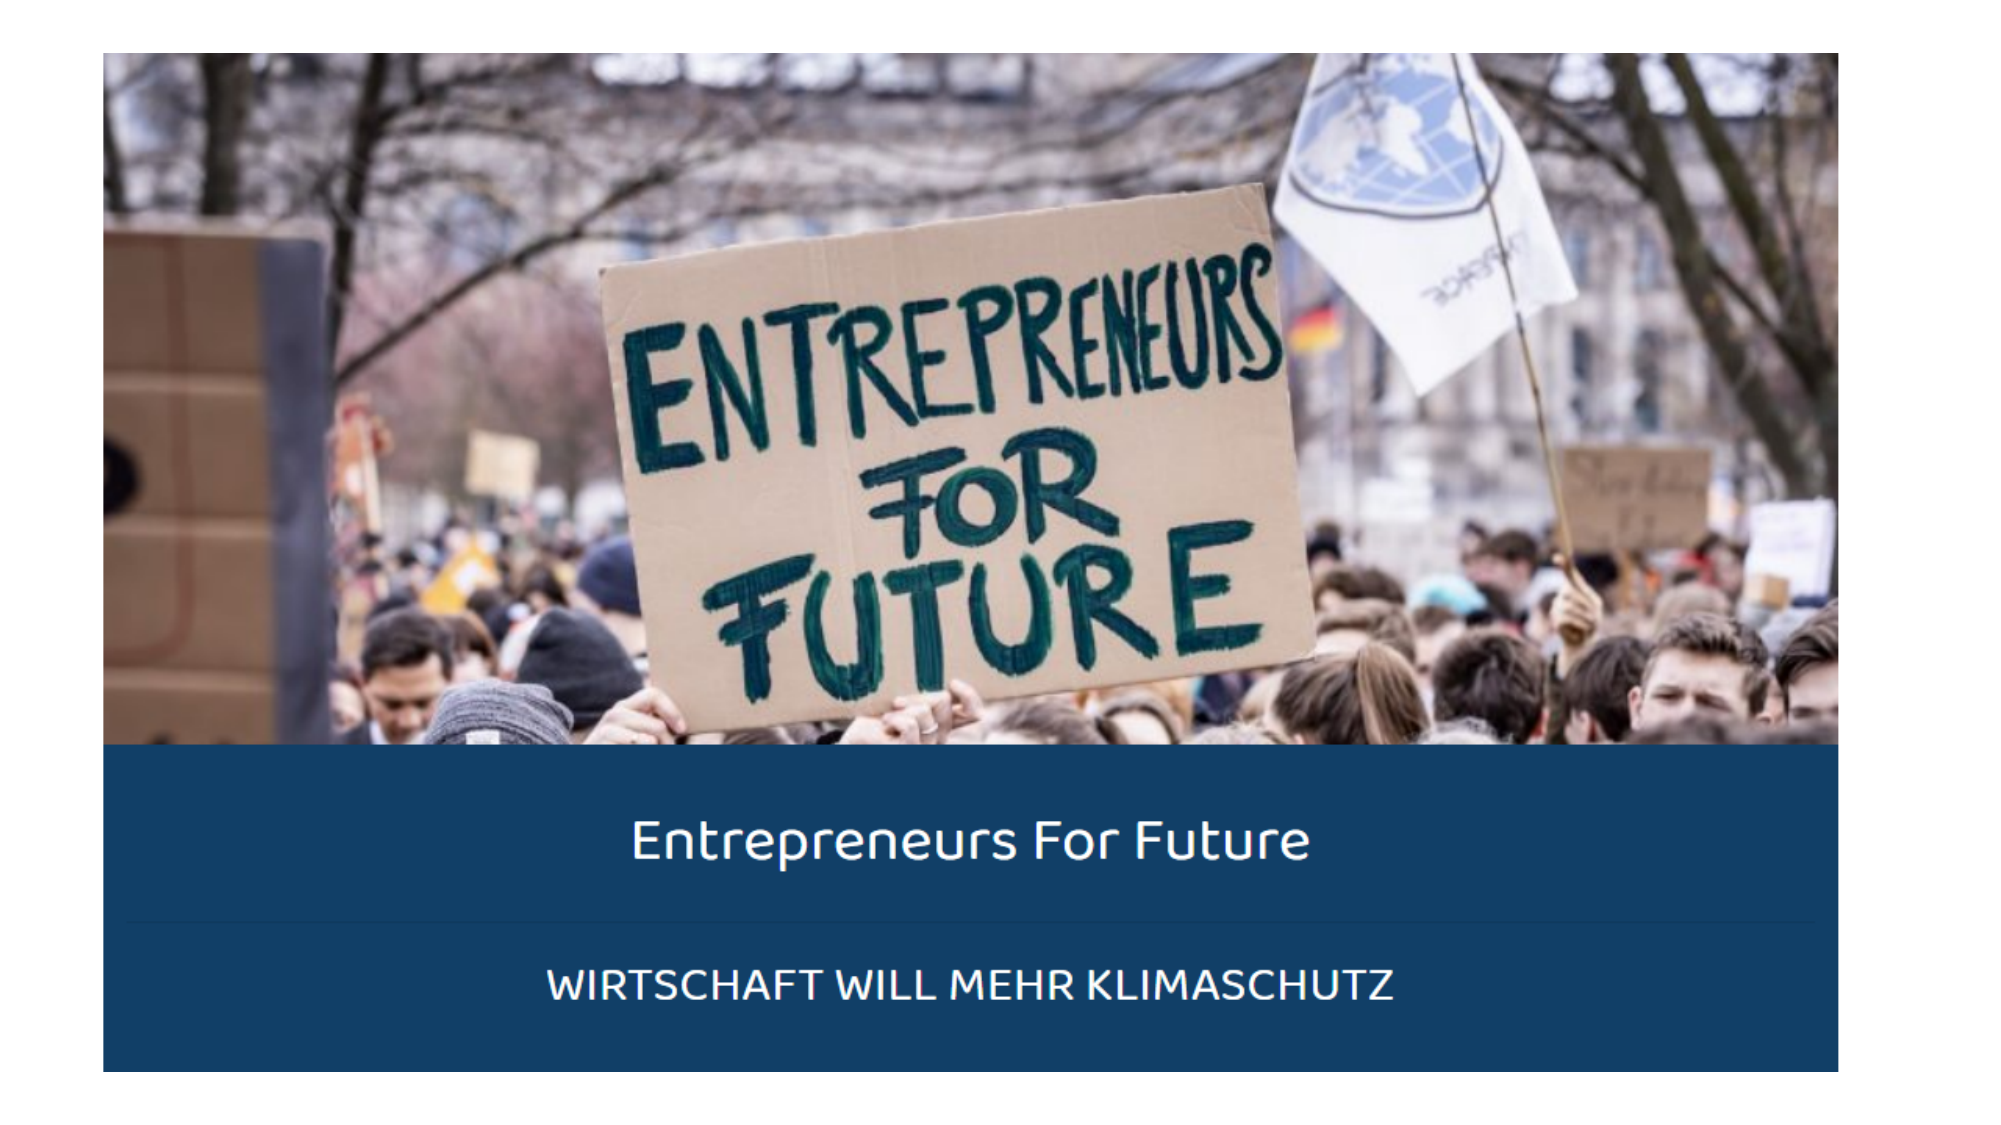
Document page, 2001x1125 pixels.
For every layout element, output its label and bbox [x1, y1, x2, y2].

picture [77, 53, 1923, 1072]
